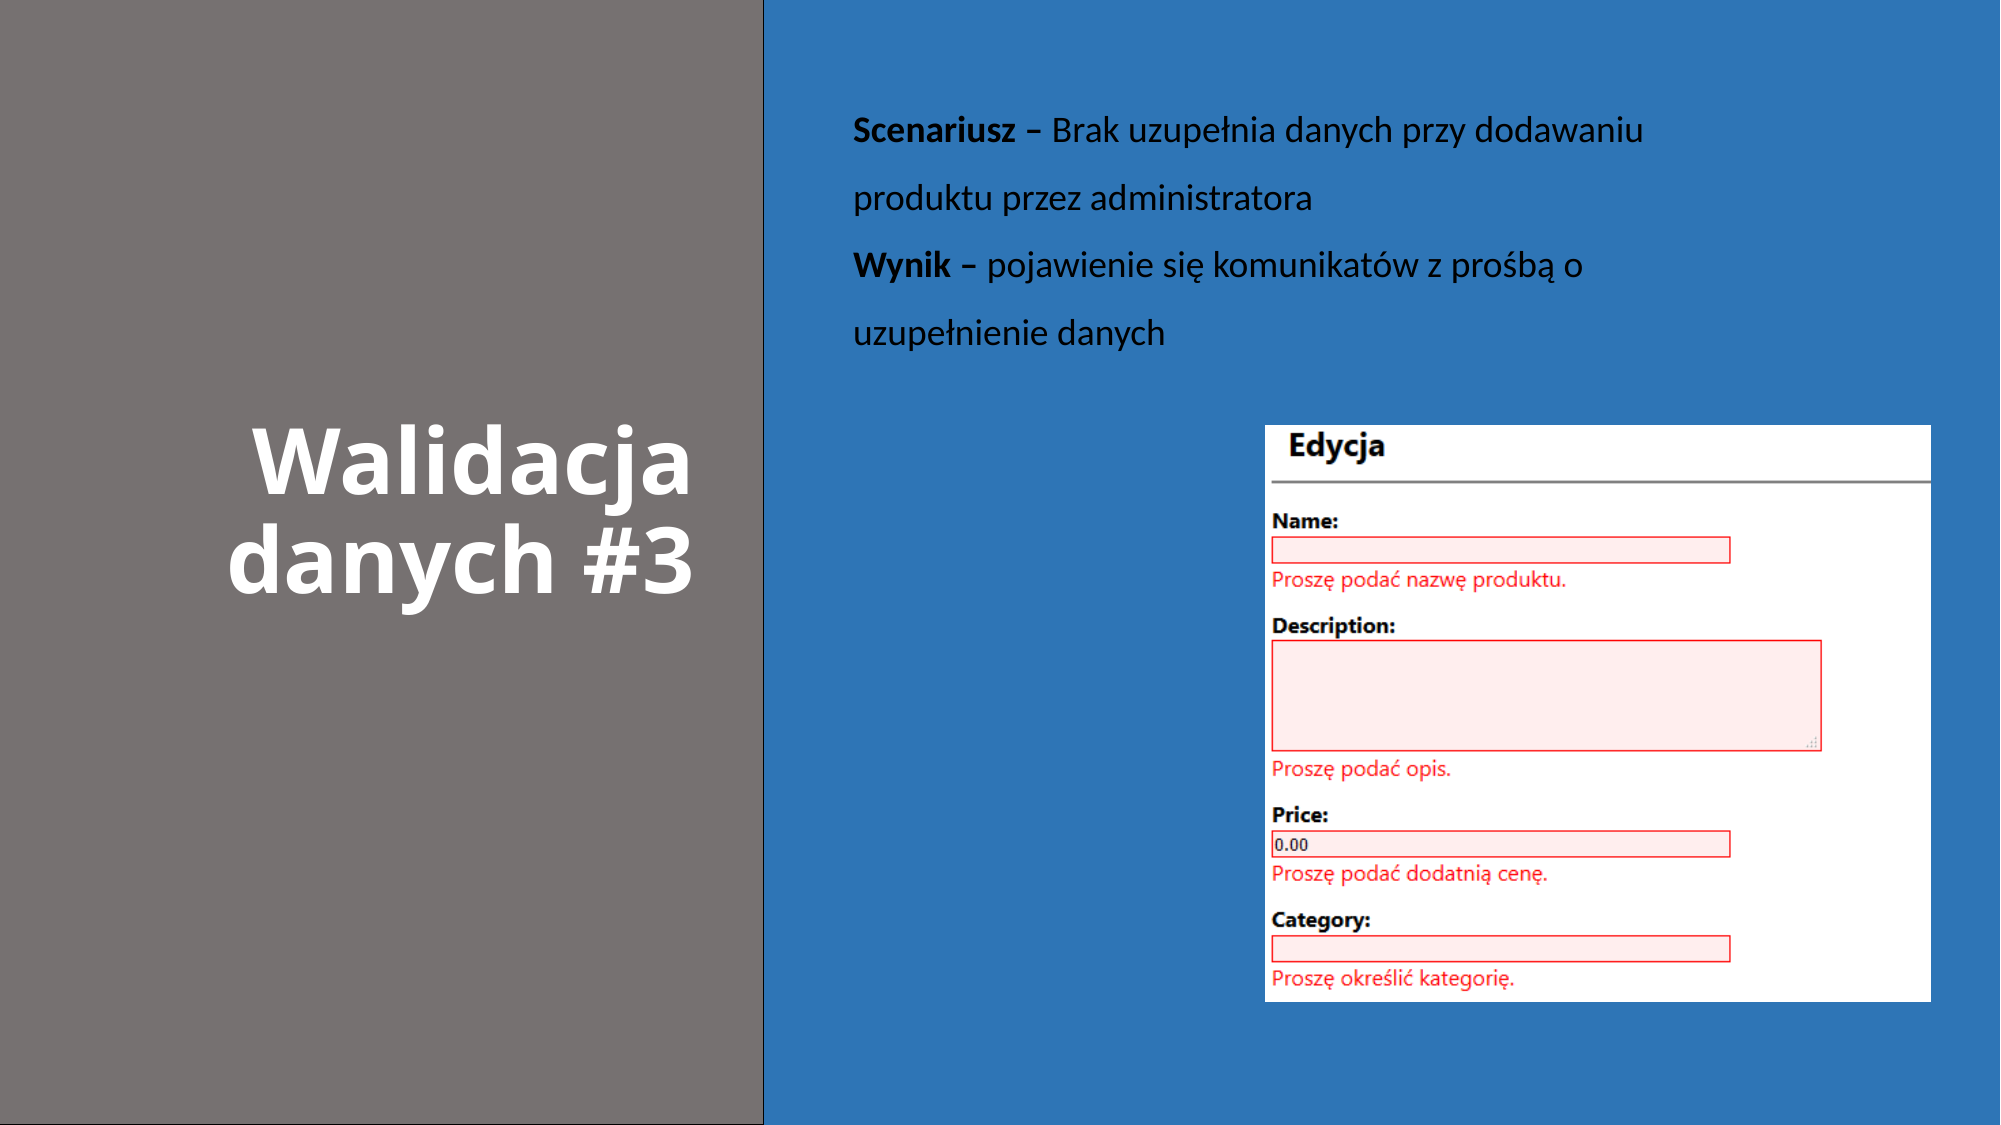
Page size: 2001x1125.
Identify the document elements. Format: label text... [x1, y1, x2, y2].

title Walidacja danych #3 [106, 113, 710, 1025]
picture [1265, 425, 1931, 1002]
text_box [0, 0, 764, 1125]
text_box Scenariusz – Brak uzupełnia danych przy dodawaniu produktu przez administratora Wynik – pojawienie się komunikatów z prośbą o uzupełnienie danych [763, 75, 1764, 361]
